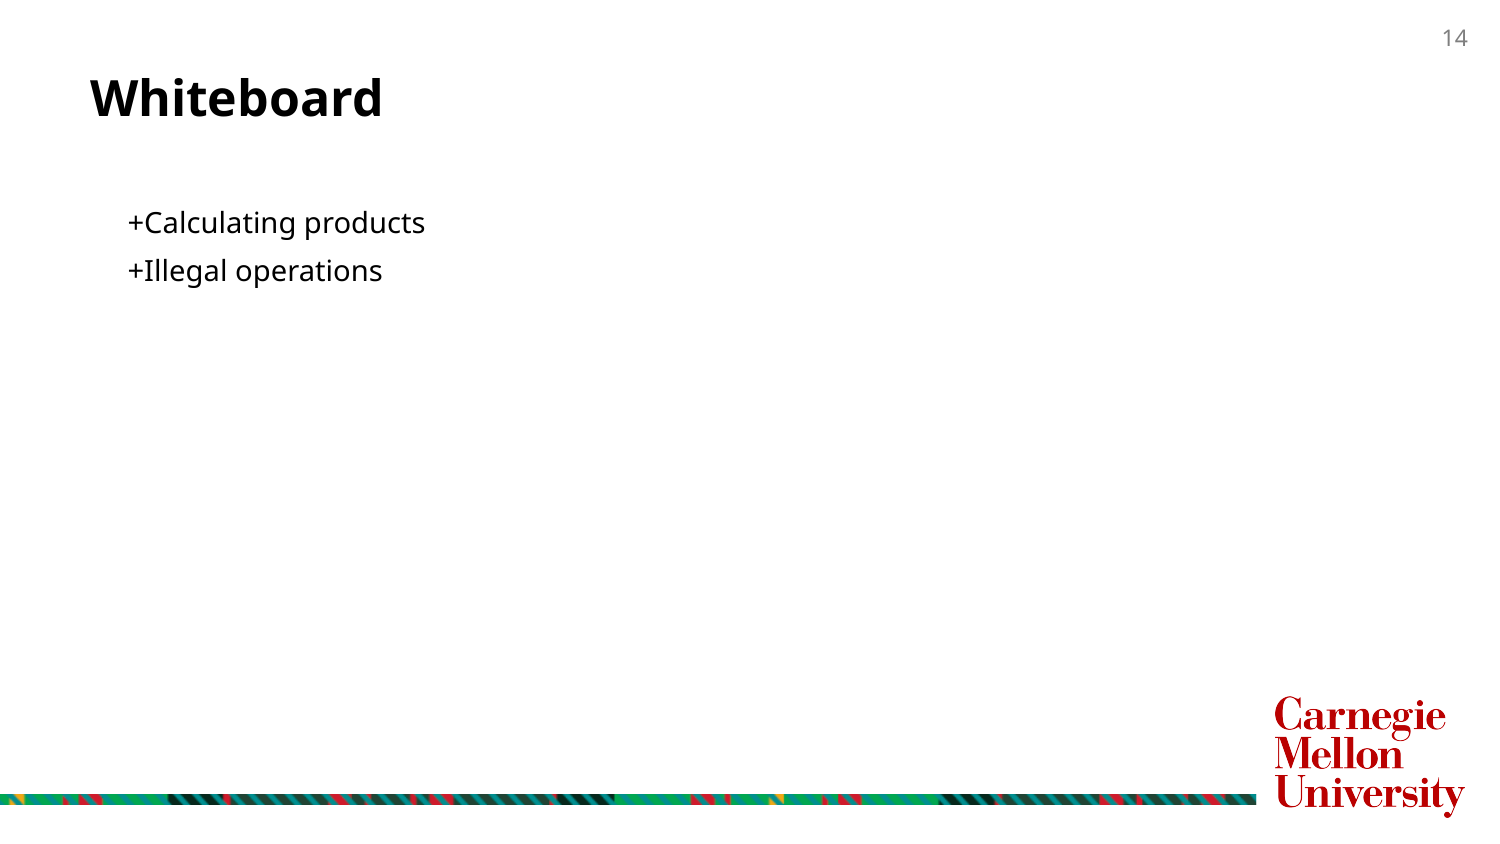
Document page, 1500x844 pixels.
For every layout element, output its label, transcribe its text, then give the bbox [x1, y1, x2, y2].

picture [0, 794, 1257, 805]
title Whiteboard [75, 59, 1425, 160]
picture [1275, 696, 1465, 818]
list +Calculating products +Illegal operations [75, 196, 1425, 760]
